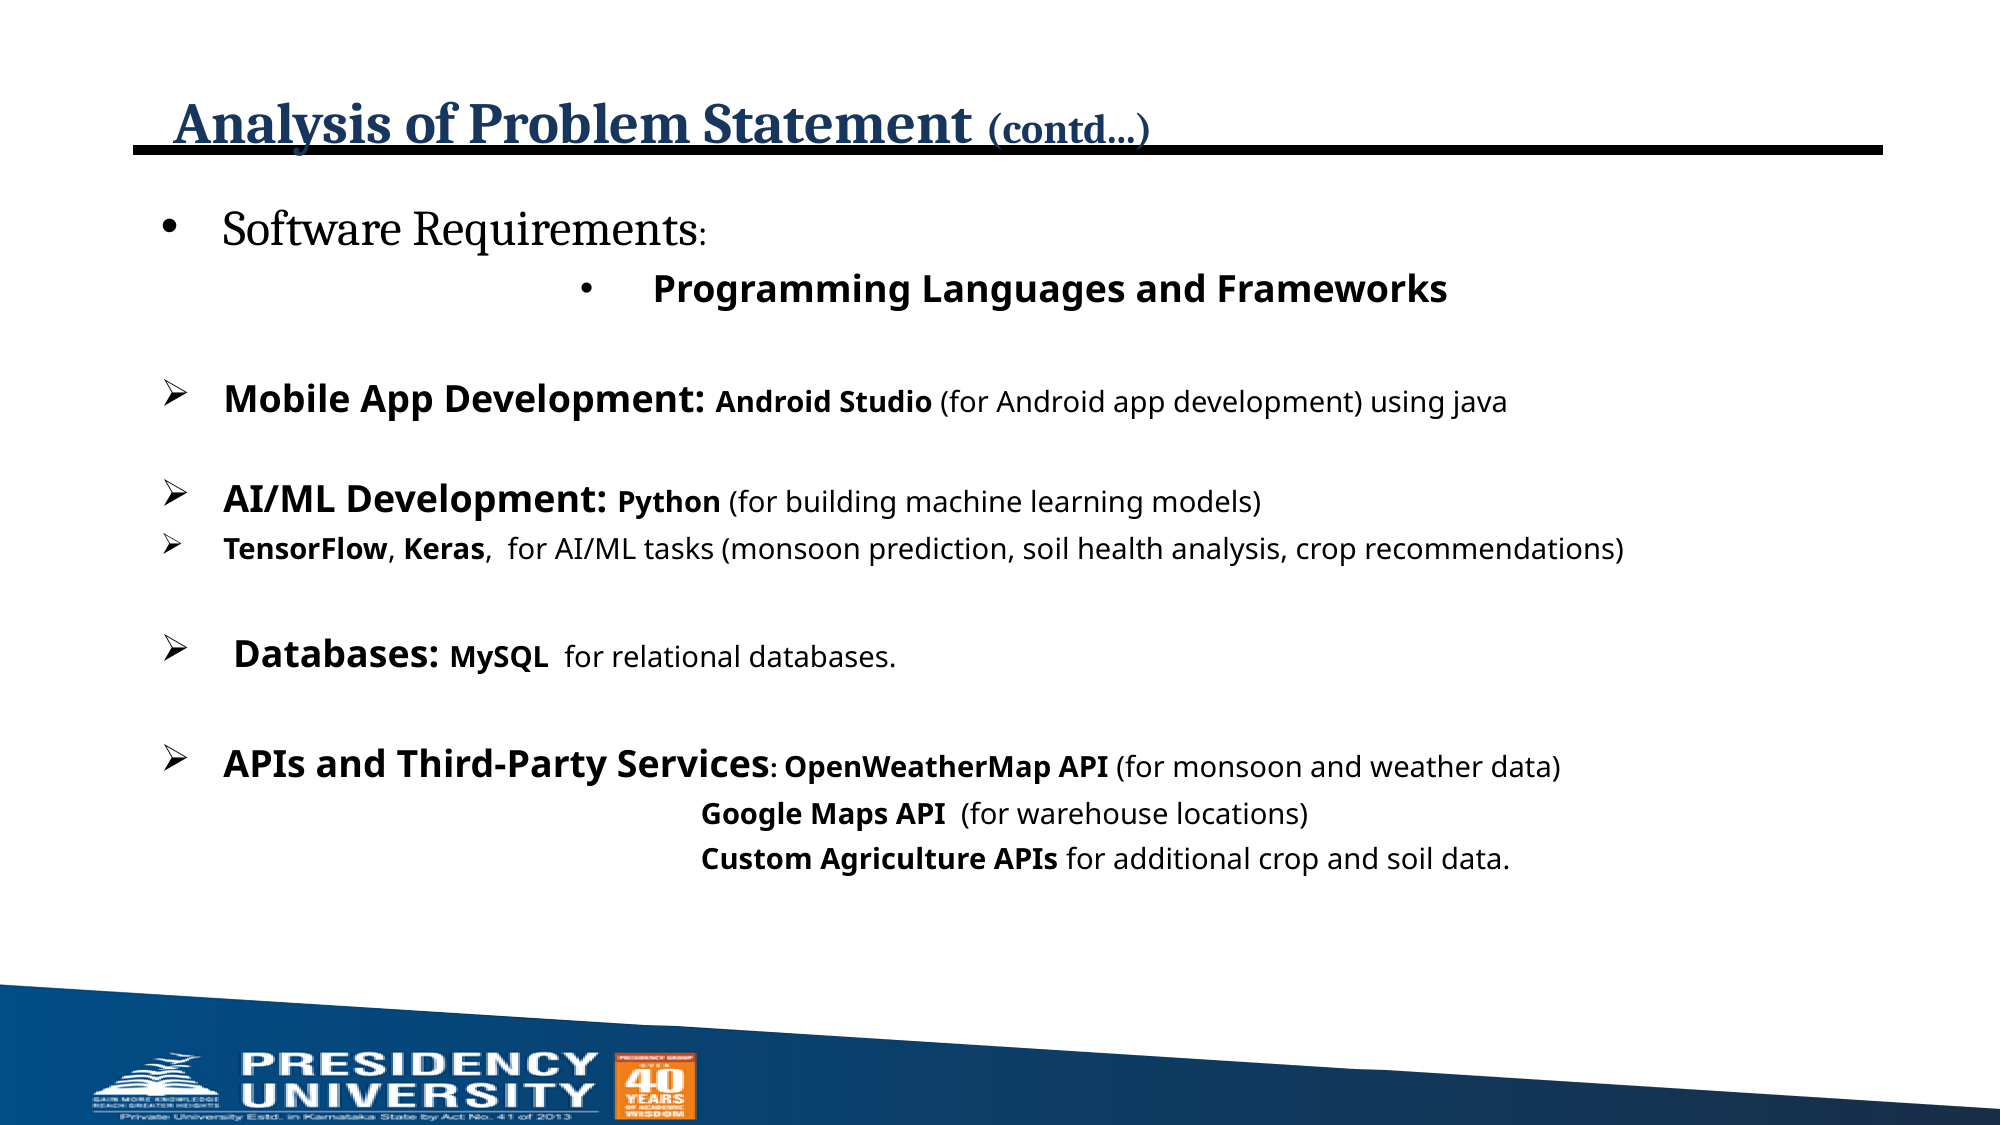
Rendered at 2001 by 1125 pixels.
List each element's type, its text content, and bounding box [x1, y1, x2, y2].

title Analysis of Problem Statement (contd...) [133, 45, 1884, 125]
list Software Requirements: Programming Languages and Frameworks Mobile App Development: Android Studio (for Android app development) using java AI/ML Development: Python (for building machine learning models) TensorFlow, Keras, for AI/ML tasks (monsoon prediction, soil health analysis, crop recommendations) Databases: MySQL for relational databases. APIs and Third-Party Services: OpenWeatherMap API (for monsoon and weather data) Google Maps API (for warehouse locations) Custom Agriculture APIs for additional crop and soil data. [133, 187, 1884, 1000]
picture [0, 982, 2000, 1125]
